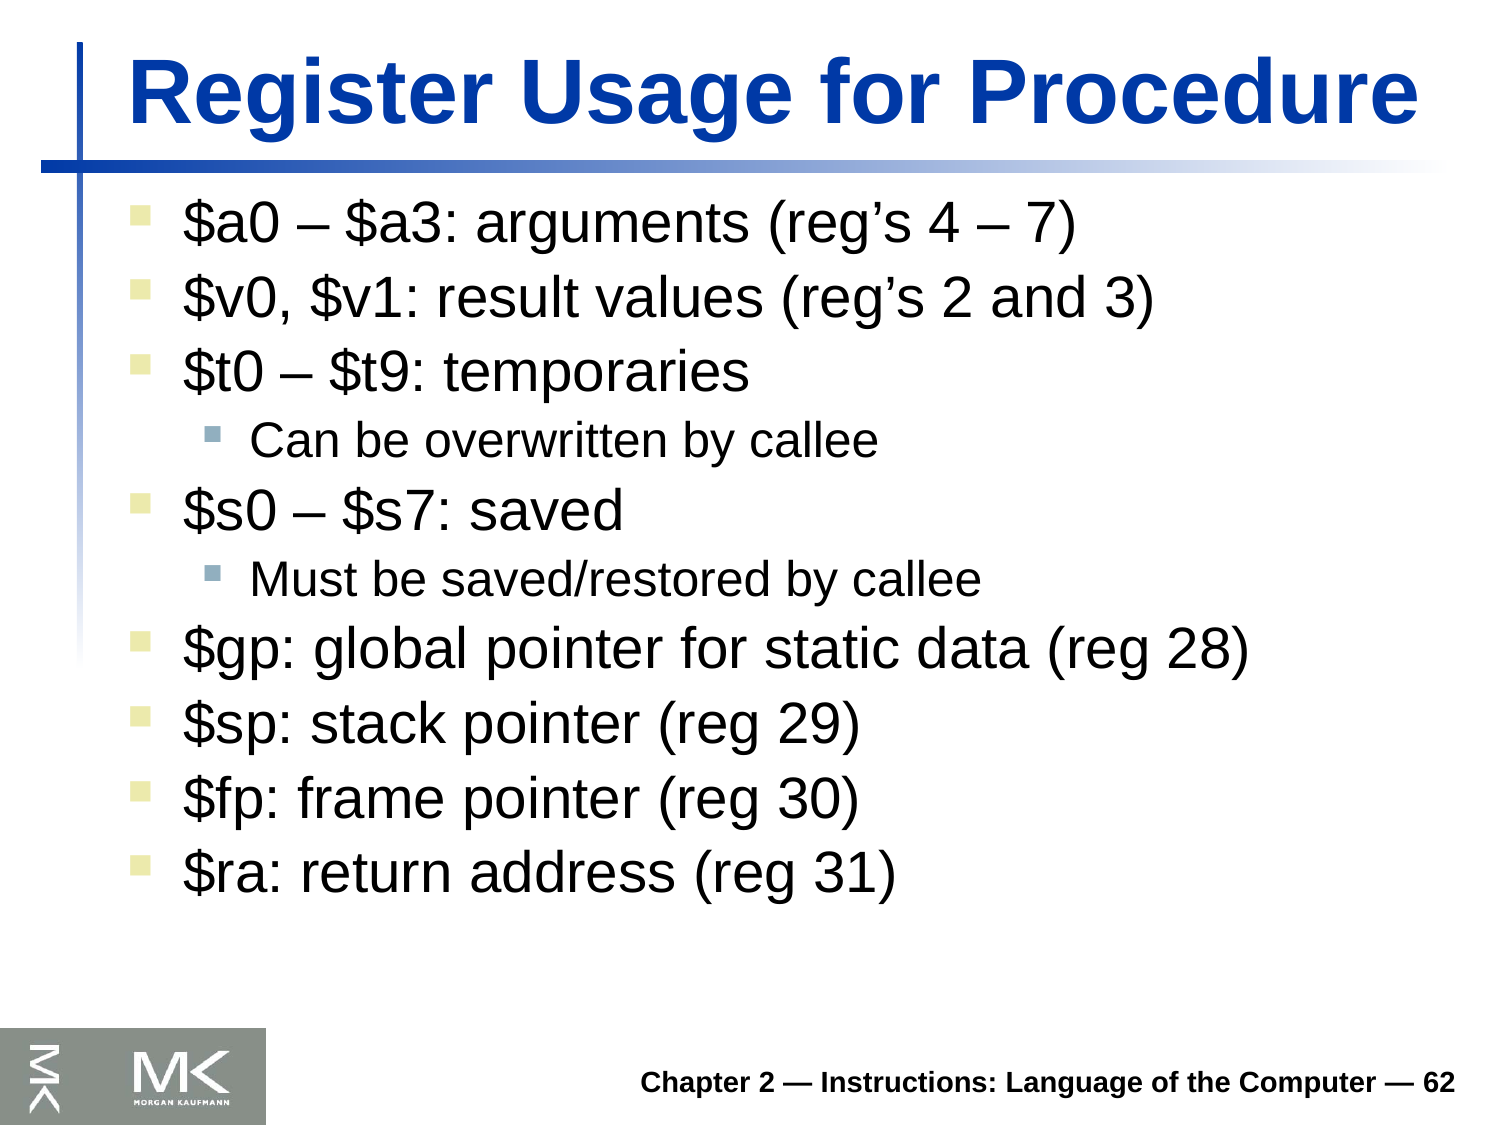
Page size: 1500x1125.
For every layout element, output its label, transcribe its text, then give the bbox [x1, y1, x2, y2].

title Register Usage for Procedure [112, 22, 1468, 149]
footer Chapter 2 — Instructions: Language of the Computer — 62 [277, 1046, 1471, 1106]
picture [0, 1028, 266, 1125]
list $a0 – $a3: arguments (reg’s 4 – 7) $v0, $v1: result values (reg’s 2 and 3) $t0 – $t9: temporaries Can be overwritten by callee $s0 – $s7: saved Must be saved/restored by callee $gp: global pointer for static data (reg 28) $sp: stack pointer (reg 29) $fp: frame pointer (reg 30) $ra: return address (reg 31) [112, 184, 1469, 1024]
